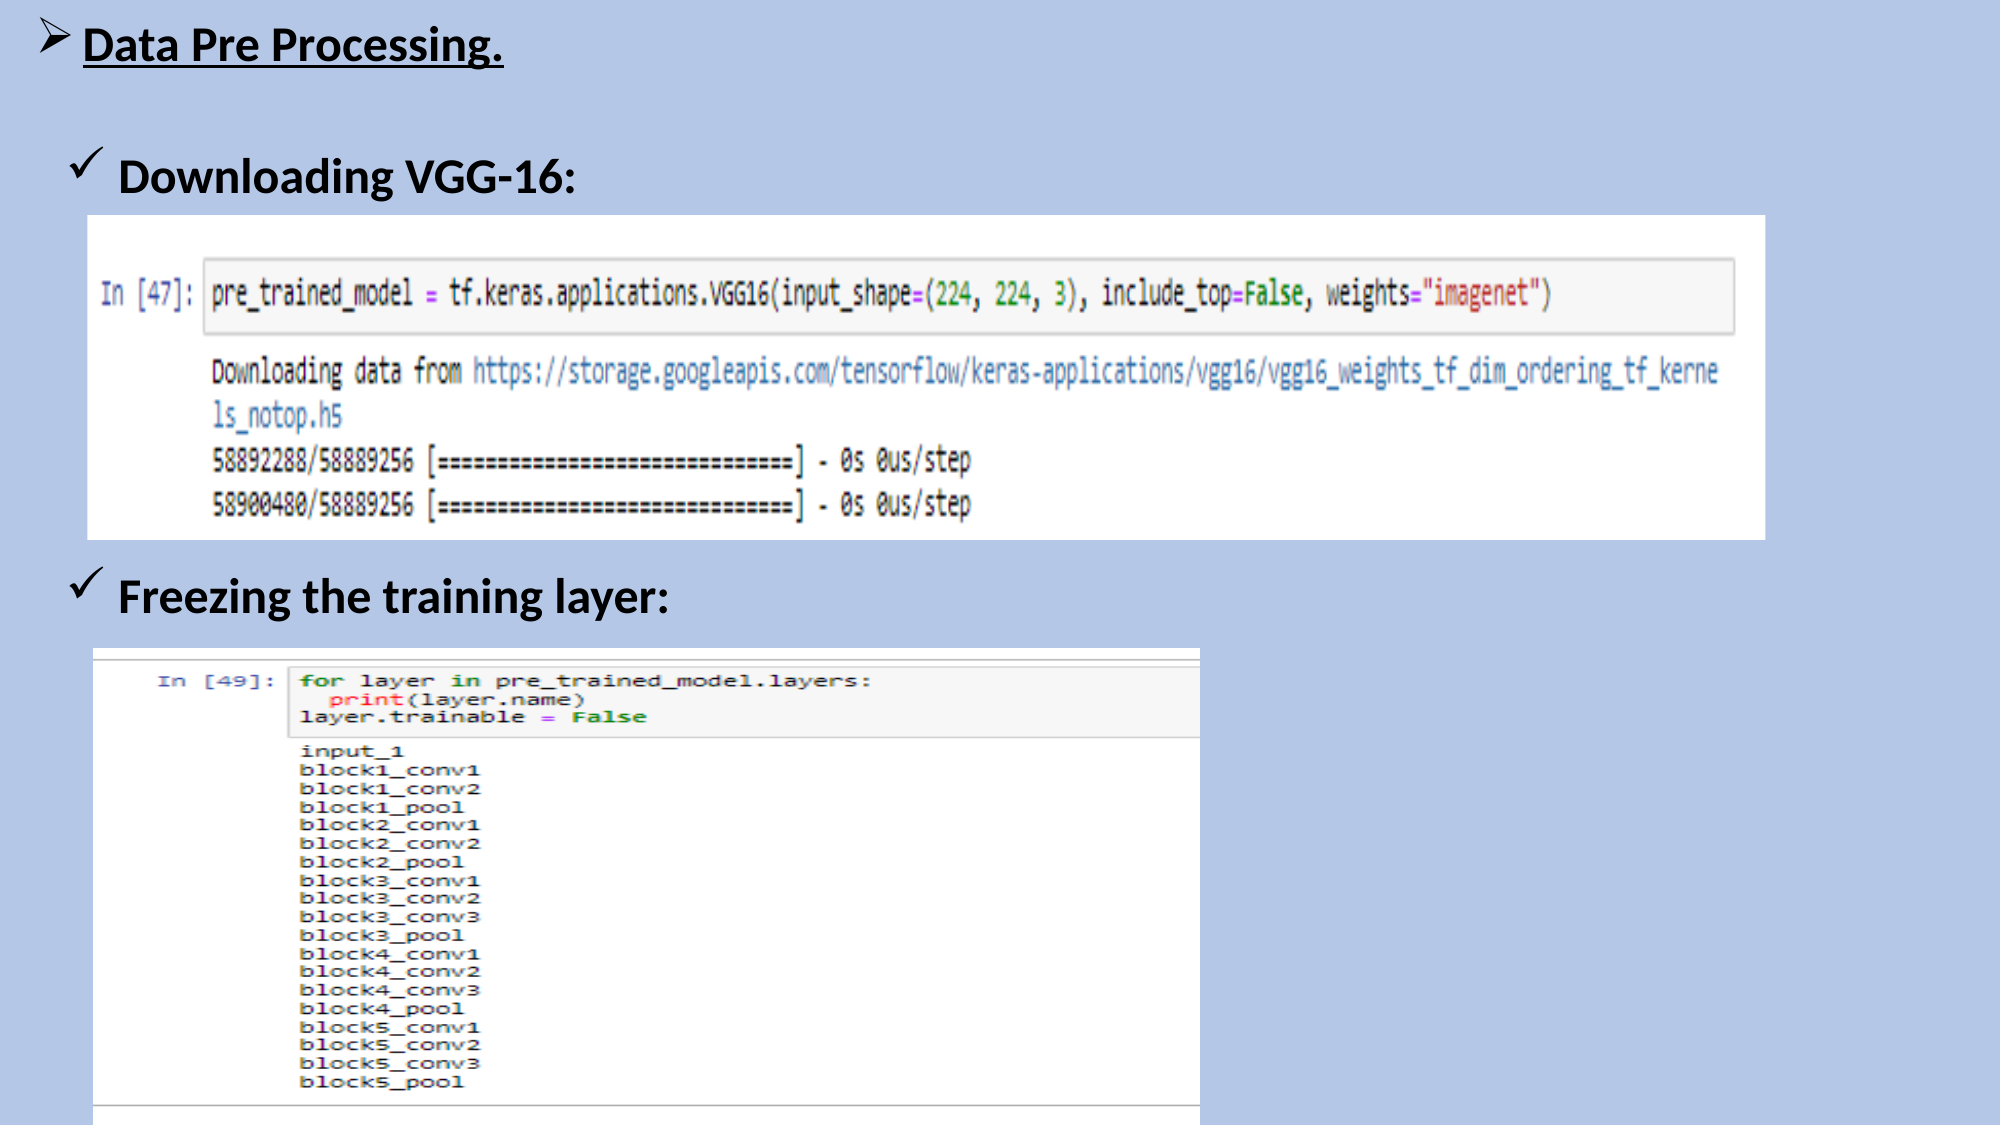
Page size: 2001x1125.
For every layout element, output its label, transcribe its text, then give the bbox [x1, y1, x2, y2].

text_box Downloading VGG-16: Freezing the training layer: [50, 136, 1704, 856]
text_box Data Pre Processing. [20, 4, 1930, 80]
picture [93, 648, 1200, 1125]
picture [87, 215, 1766, 540]
